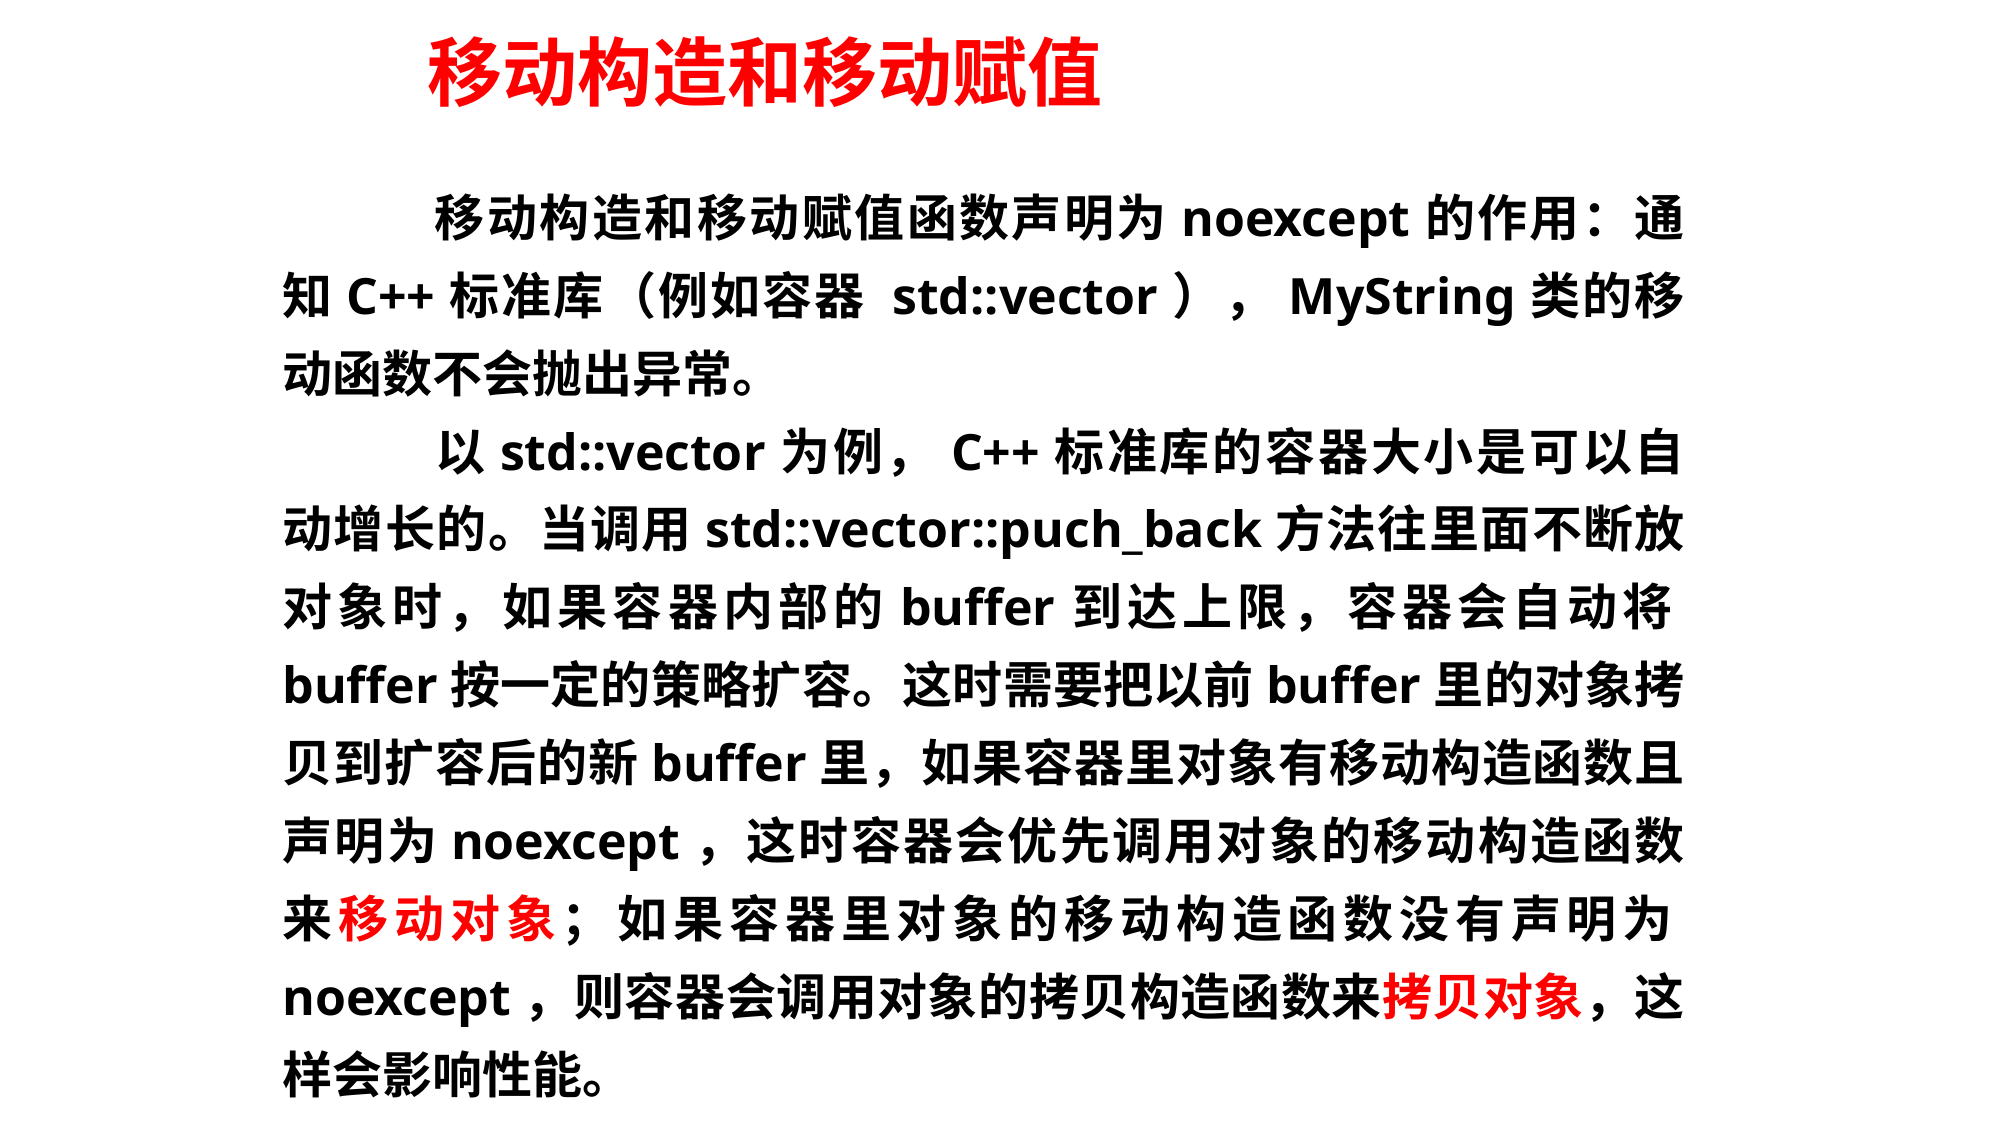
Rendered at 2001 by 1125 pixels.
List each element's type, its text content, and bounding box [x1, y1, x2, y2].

title 移动构造和移动赋值 [337, 7, 1613, 145]
text_box 移动构造和移动赋值函数声明为noexcept的作用：通知C++标准库（例如容器 std::vector），MyString类的移动函数不会抛出异常。 以std::vector为例，C++标准库的容器大小是可以自动增长的。当调用std::vector::puch_back方法往里面不断放对象时，如果容器内部的buffer到达上限，容器会自动将buffer按一定的策略扩容。这时需要把以前buffer里的对象拷贝到扩容后的新buffer里，如果容器里对象有移动构造函数且声明为noexcept，这时容器会优先调用对象的移动构造函数来移动对象；如果容器里对象的移动构造函数没有声明为noexcept，则容器会调用对象的拷贝构造函数来拷贝对象，这样会影响性能。 [267, 160, 1700, 1047]
